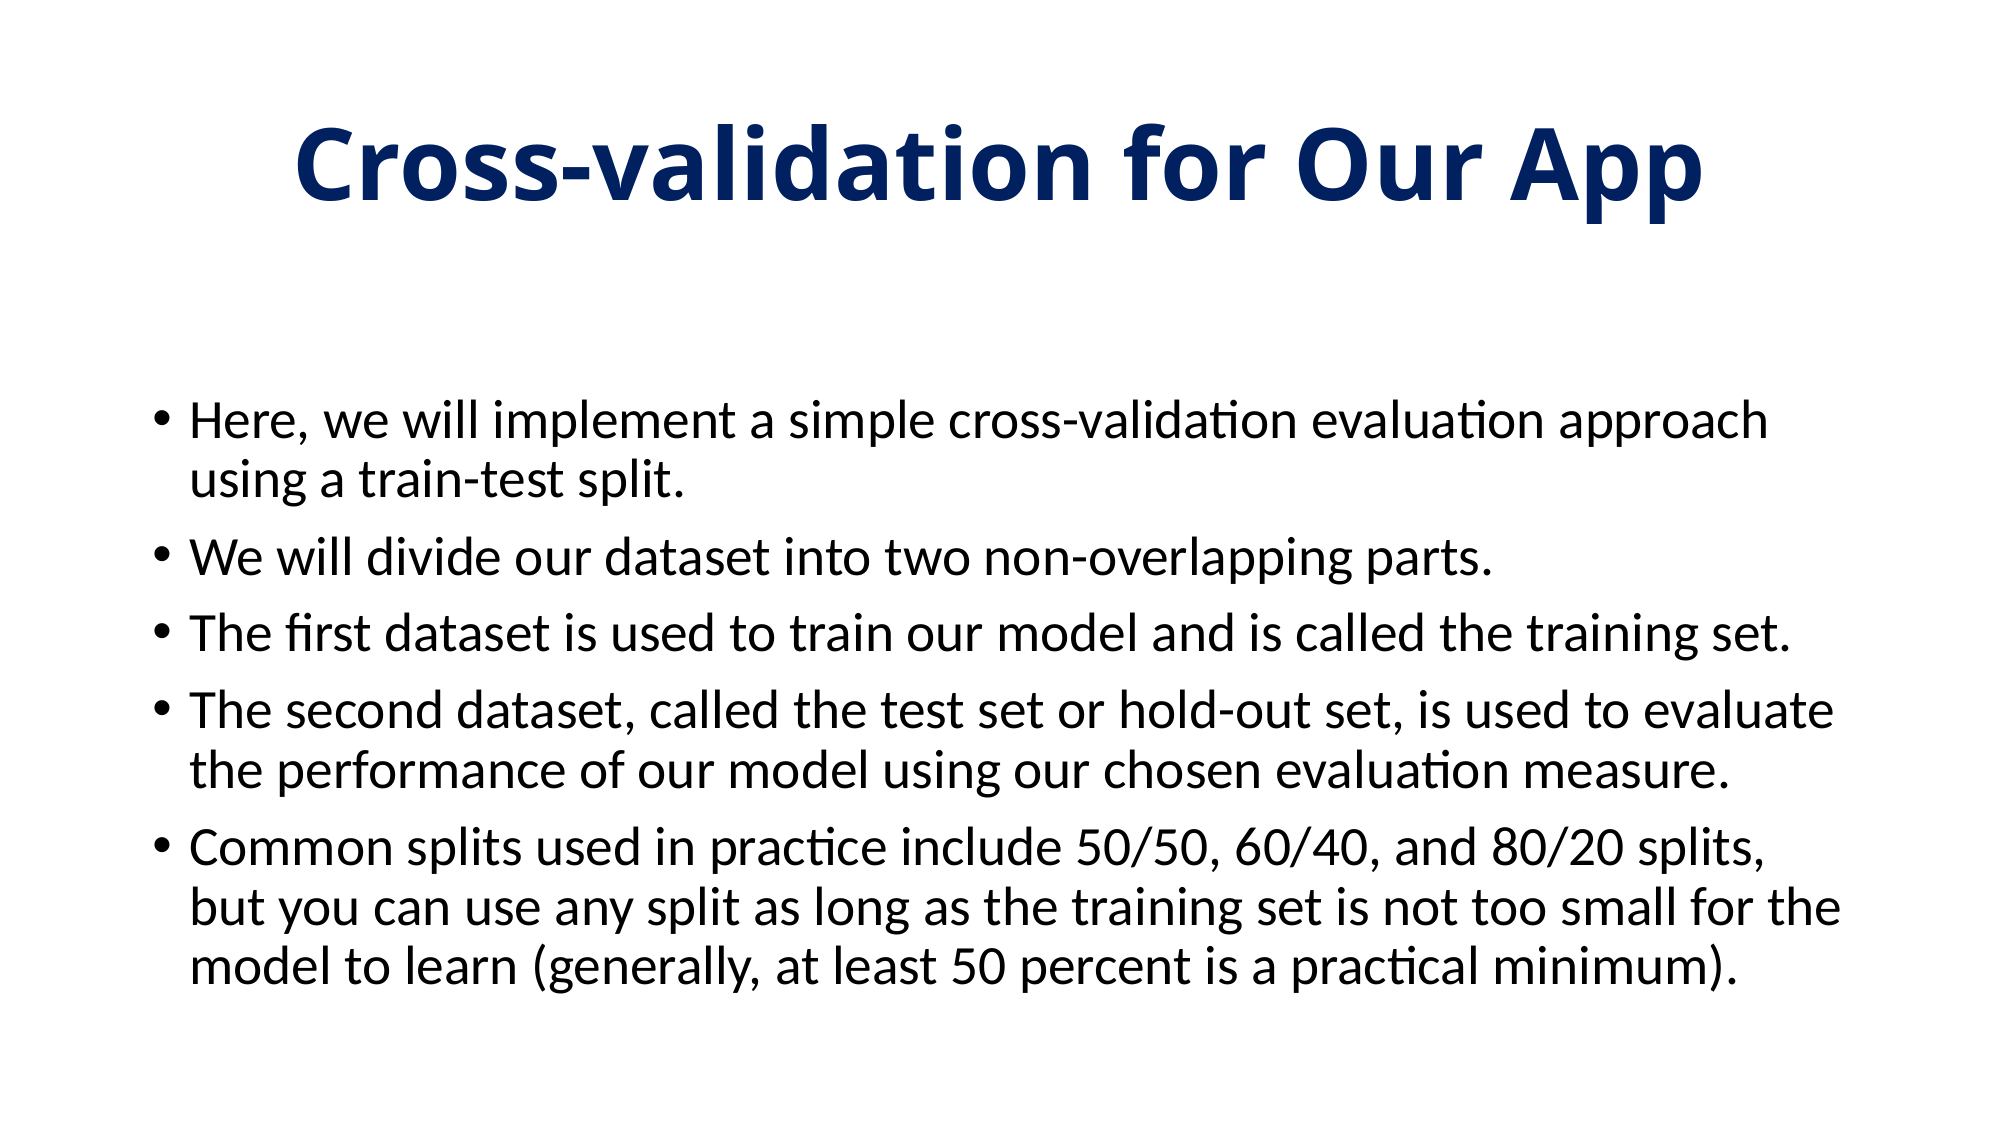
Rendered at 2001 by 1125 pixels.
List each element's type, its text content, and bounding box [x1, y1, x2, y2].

list Here, we will implement a simple cross-validation evaluation approach using a train-test split. We will divide our dataset into two non-overlapping parts. The first dataset is used to train our model and is called the training set. The second dataset, called the test set or hold-out set, is used to evaluate the performance of our model using our chosen evaluation measure. Common splits used in practice include 50/50, 60/40, and 80/20 splits, but you can use any split as long as the training set is not too small for the model to learn (generally, at least 50 percent is a practical minimum). [137, 299, 1863, 1014]
title Cross-validation for Our App [137, 59, 1863, 278]
